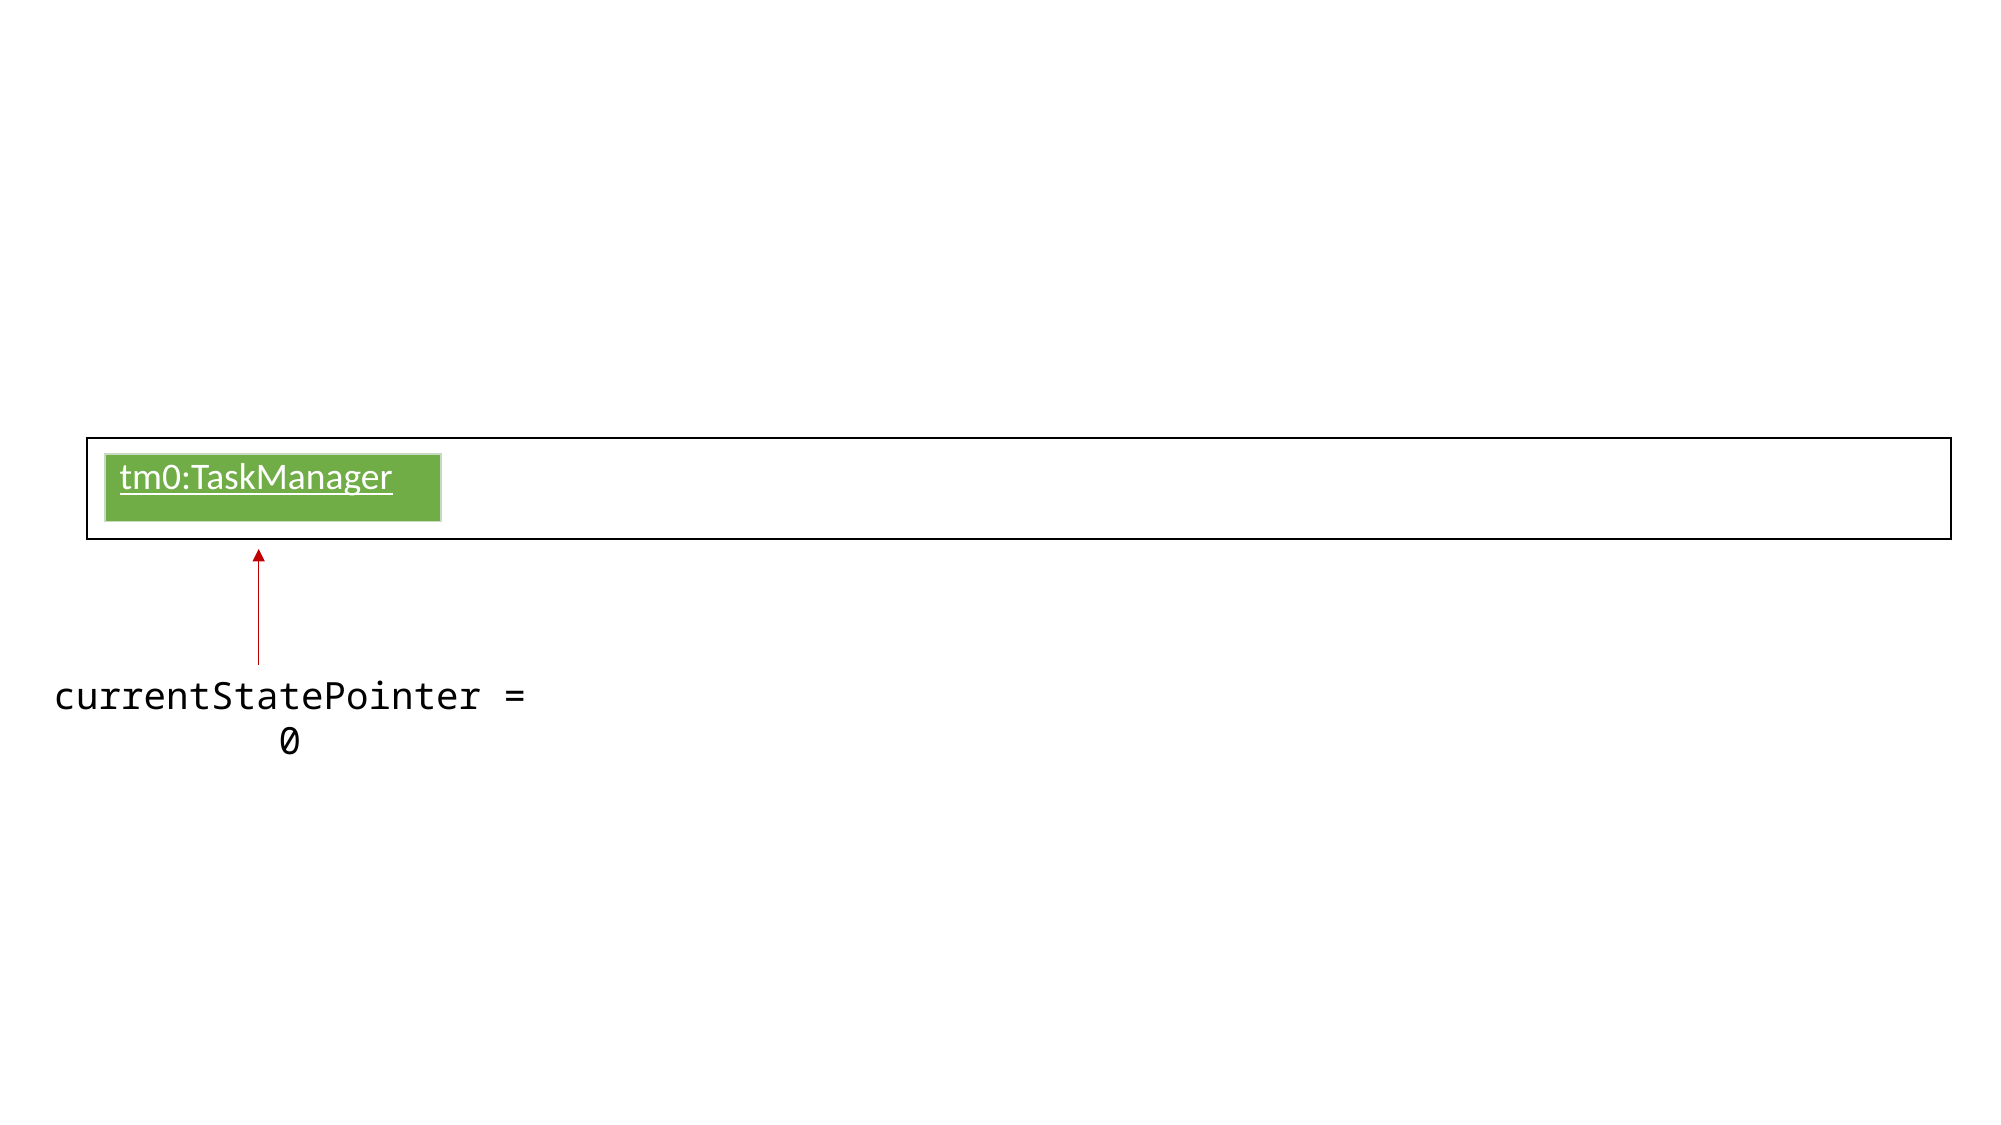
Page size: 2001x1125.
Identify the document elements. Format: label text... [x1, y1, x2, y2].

text_box [86, 437, 1952, 540]
text_box currentStatePointer = 0 [26, 664, 553, 770]
